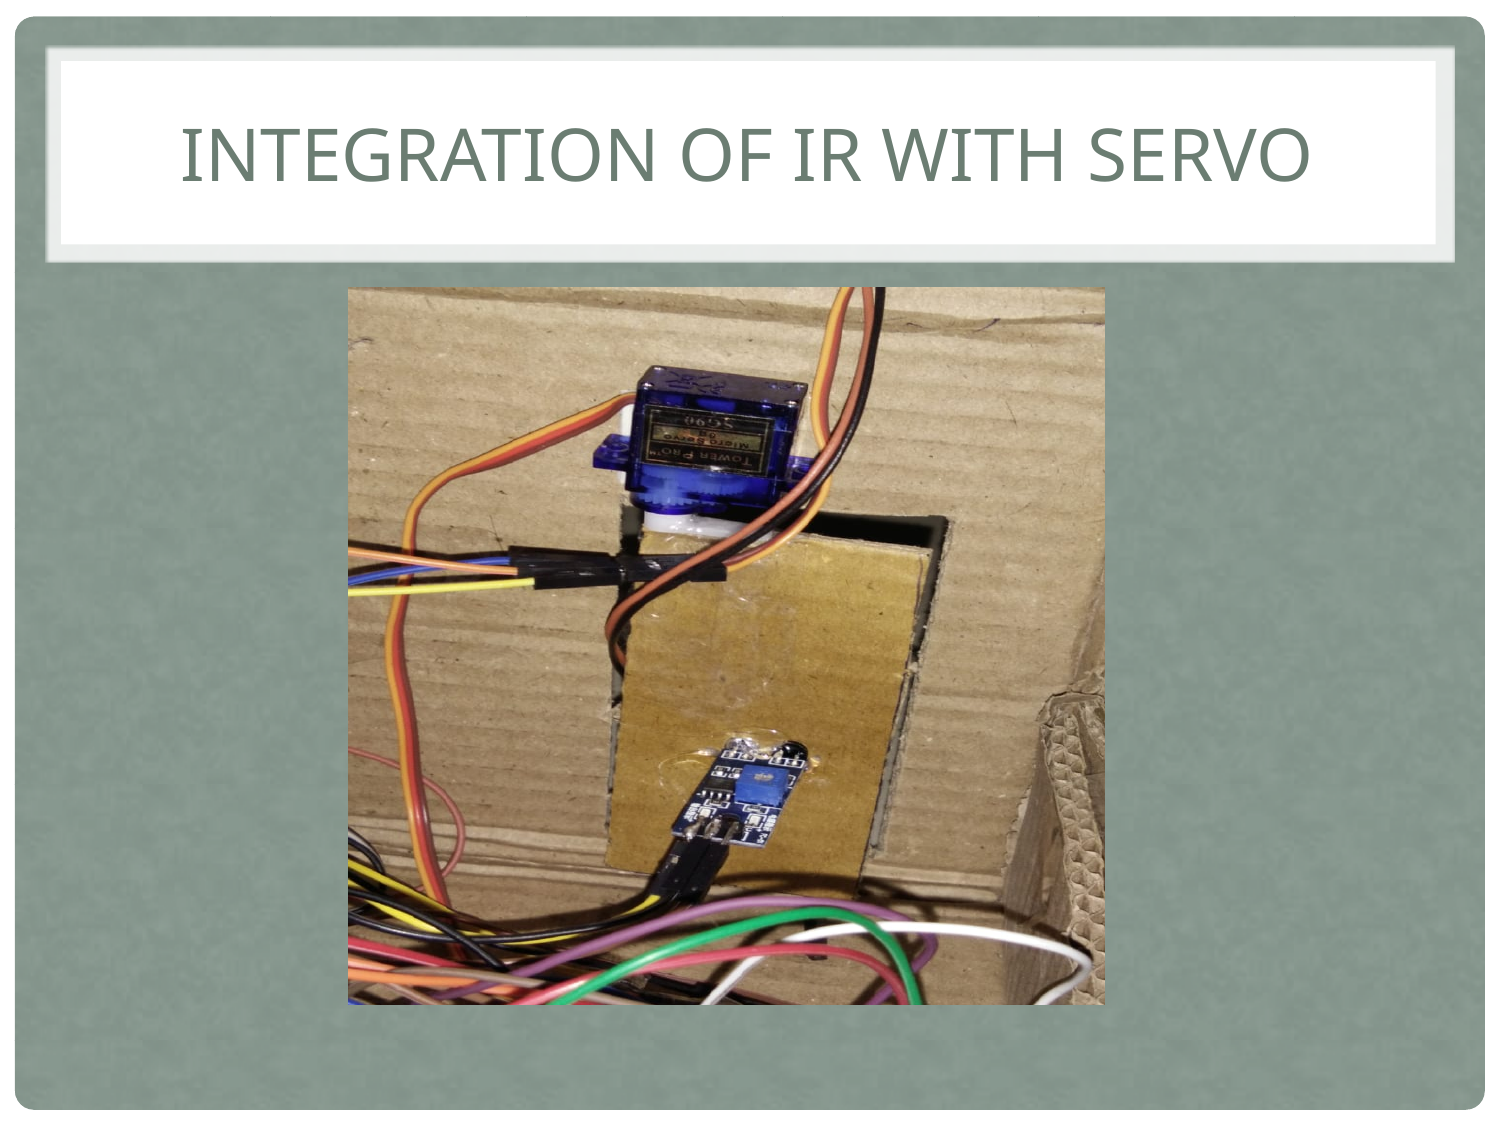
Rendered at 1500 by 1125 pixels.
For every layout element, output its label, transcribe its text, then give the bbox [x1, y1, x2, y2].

picture [14, 16, 1485, 1110]
text_box Integration of IR with servo [69, 66, 1425, 238]
